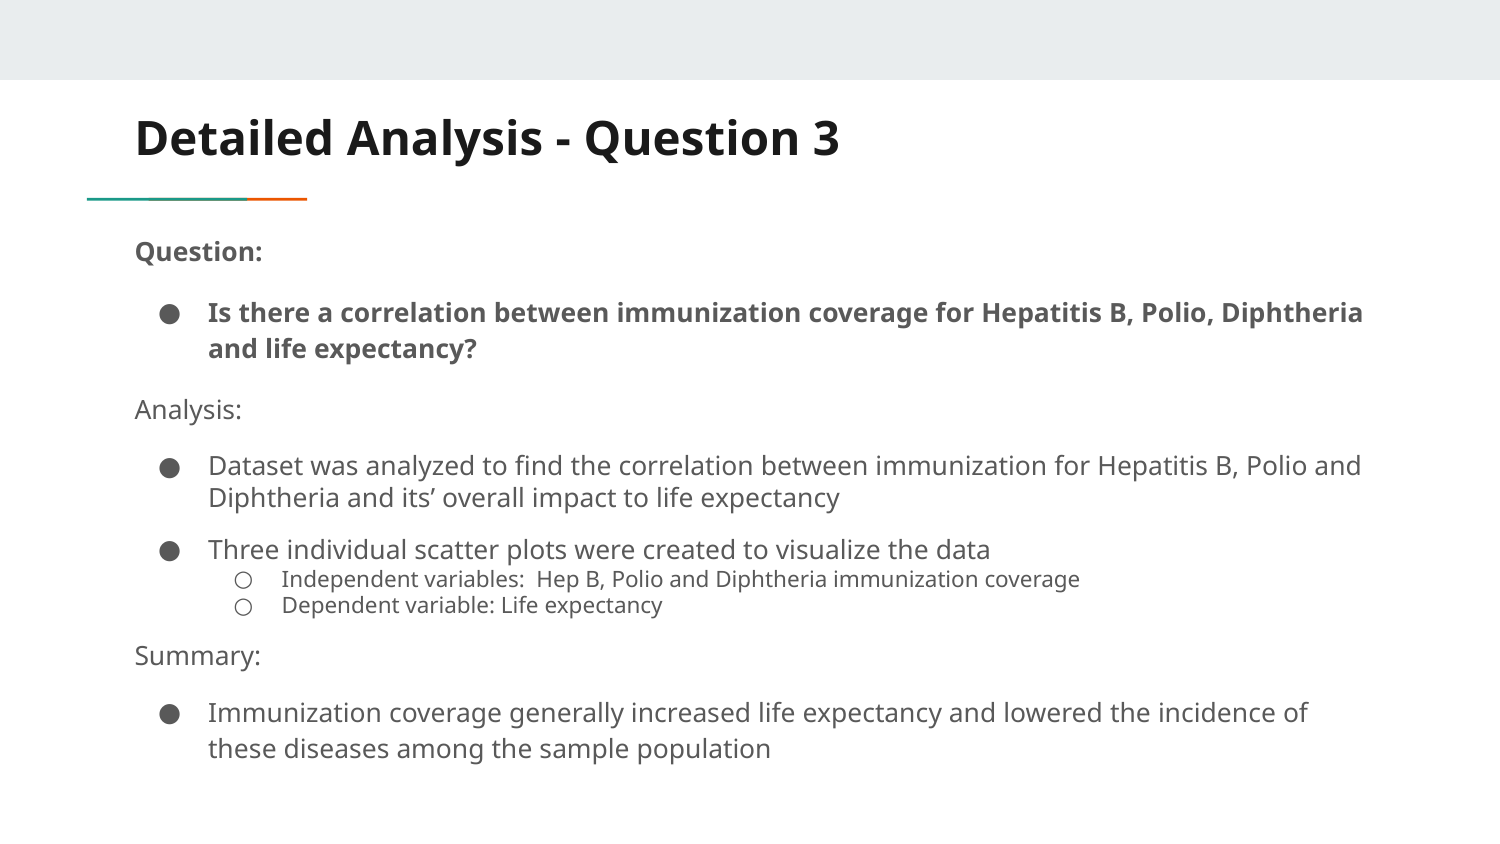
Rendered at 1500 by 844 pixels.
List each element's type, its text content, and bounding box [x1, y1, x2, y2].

list Question: Is there a correlation between immunization coverage for Hepatitis B, Polio, Diphtheria and life expectancy? Analysis: Dataset was analyzed to find the correlation between immunization for Hepatitis B, Polio and Diphtheria and its’ overall impact to life expectancy Three individual scatter plots were created to visualize the data Independent variables: Hep B, Polio and Diphtheria immunization coverage Dependent variable: Life expectancy Summary: Immunization coverage generally increased life expectancy and lowered the incidence of these diseases among the sample population [119, 215, 1381, 783]
title Detailed Analysis - Question 3 [119, 92, 1381, 181]
